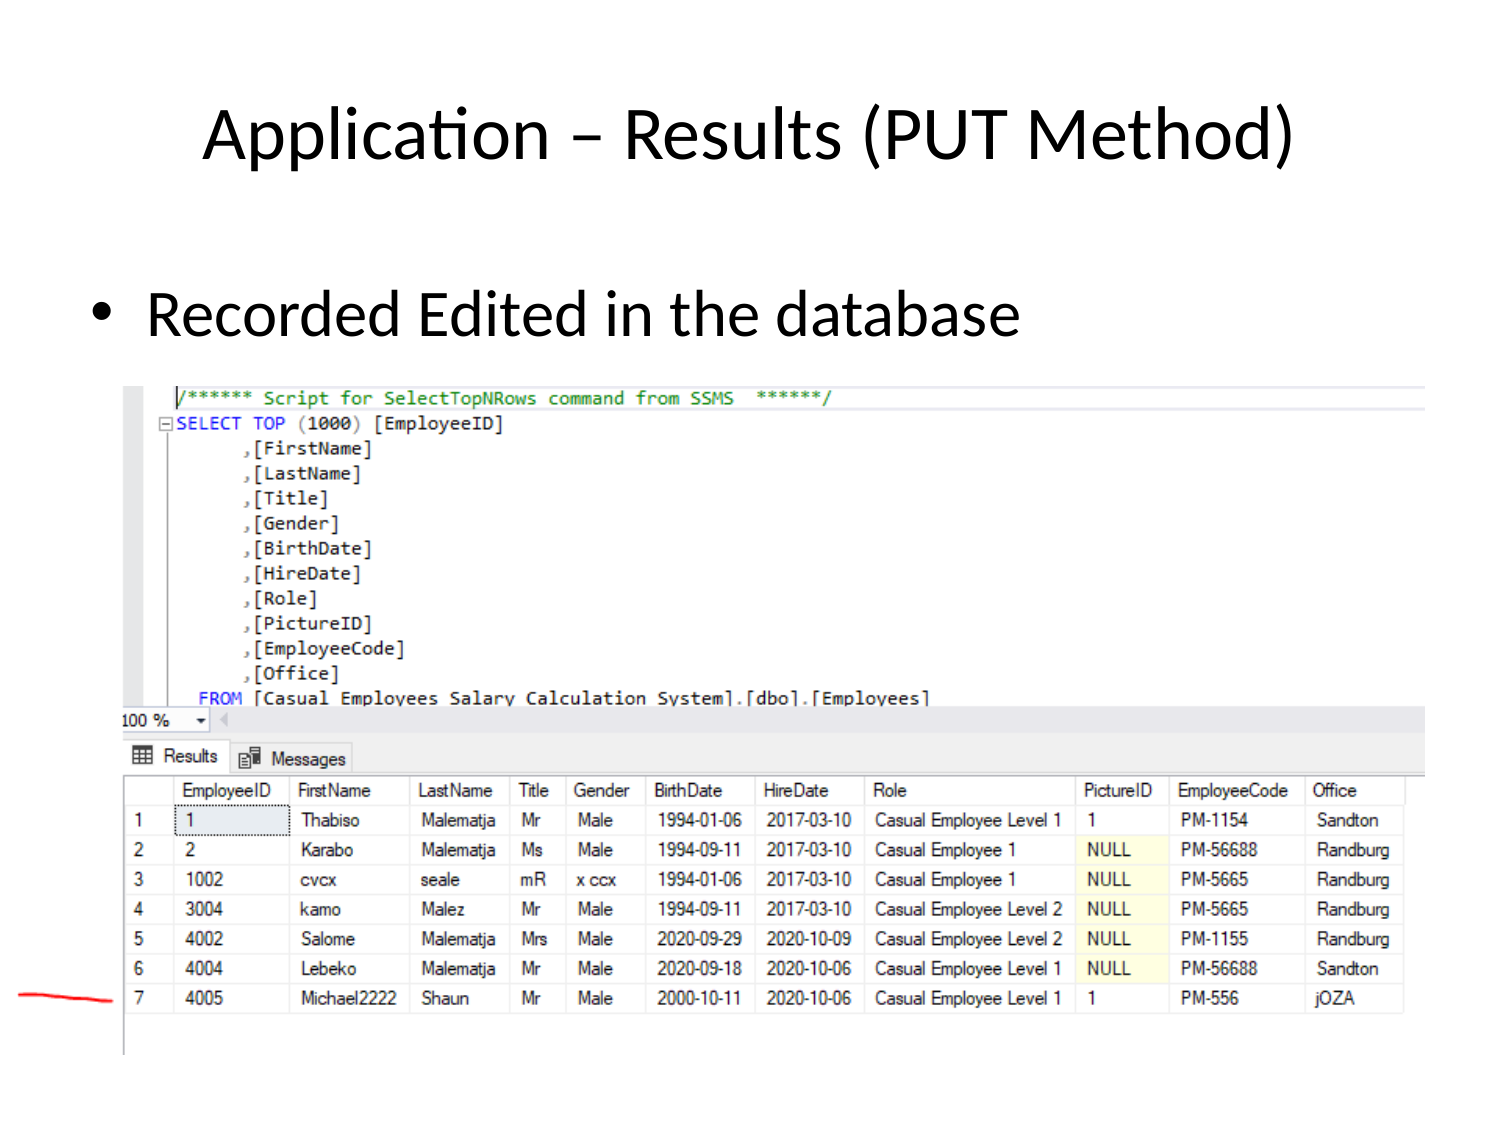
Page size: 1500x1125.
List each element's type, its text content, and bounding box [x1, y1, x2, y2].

list Recorded Edited in the database [75, 262, 1425, 385]
picture [16, 385, 1426, 1056]
title Application – Results (PUT Method) [75, 45, 1425, 213]
